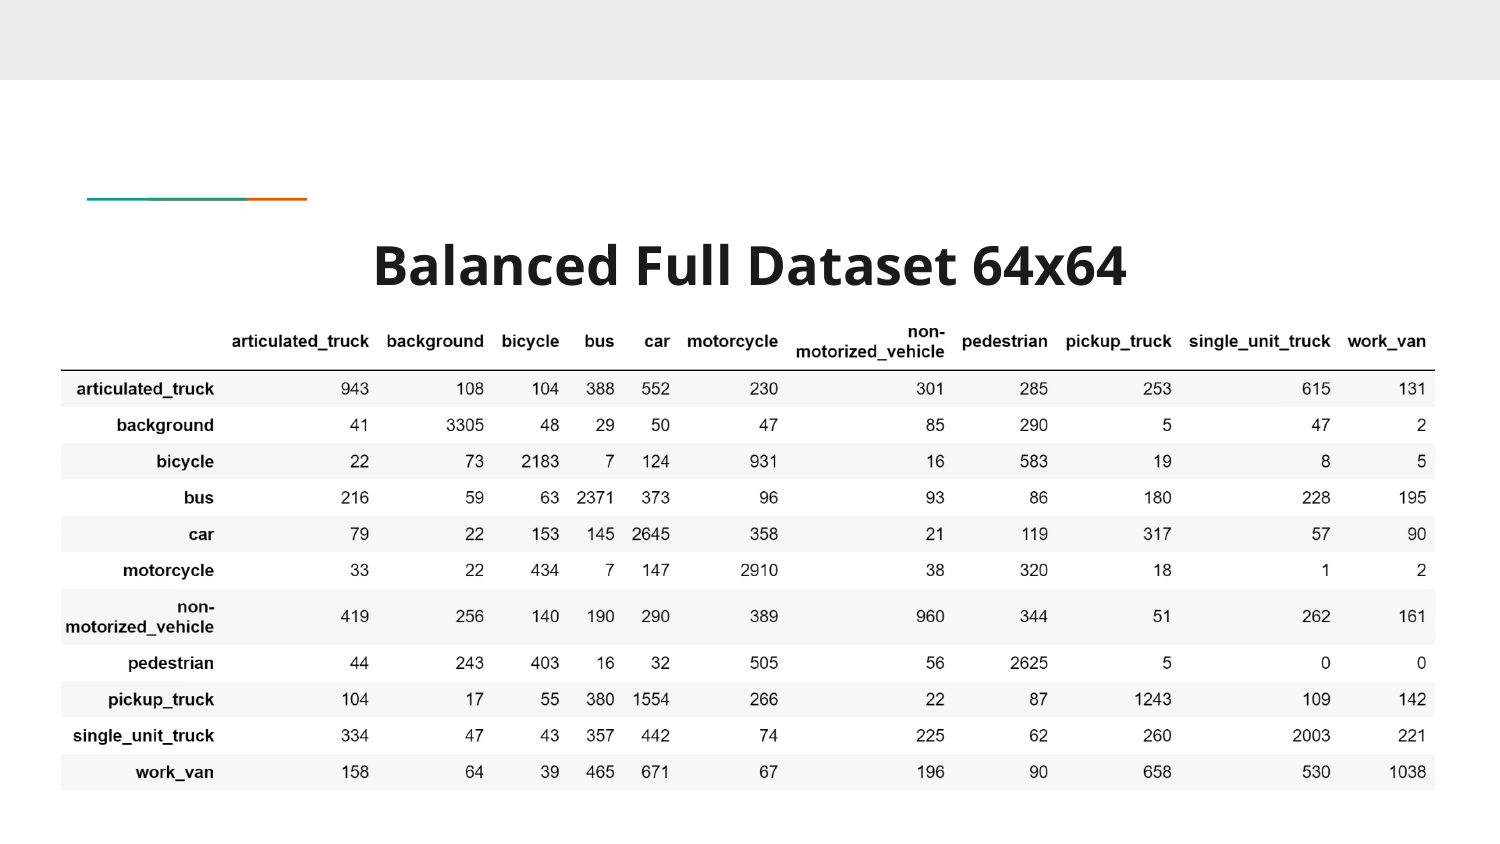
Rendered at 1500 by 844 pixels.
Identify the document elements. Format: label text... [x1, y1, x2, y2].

picture [60, 303, 1441, 794]
title Balanced Full Dataset 64x64 [119, 216, 1381, 302]
